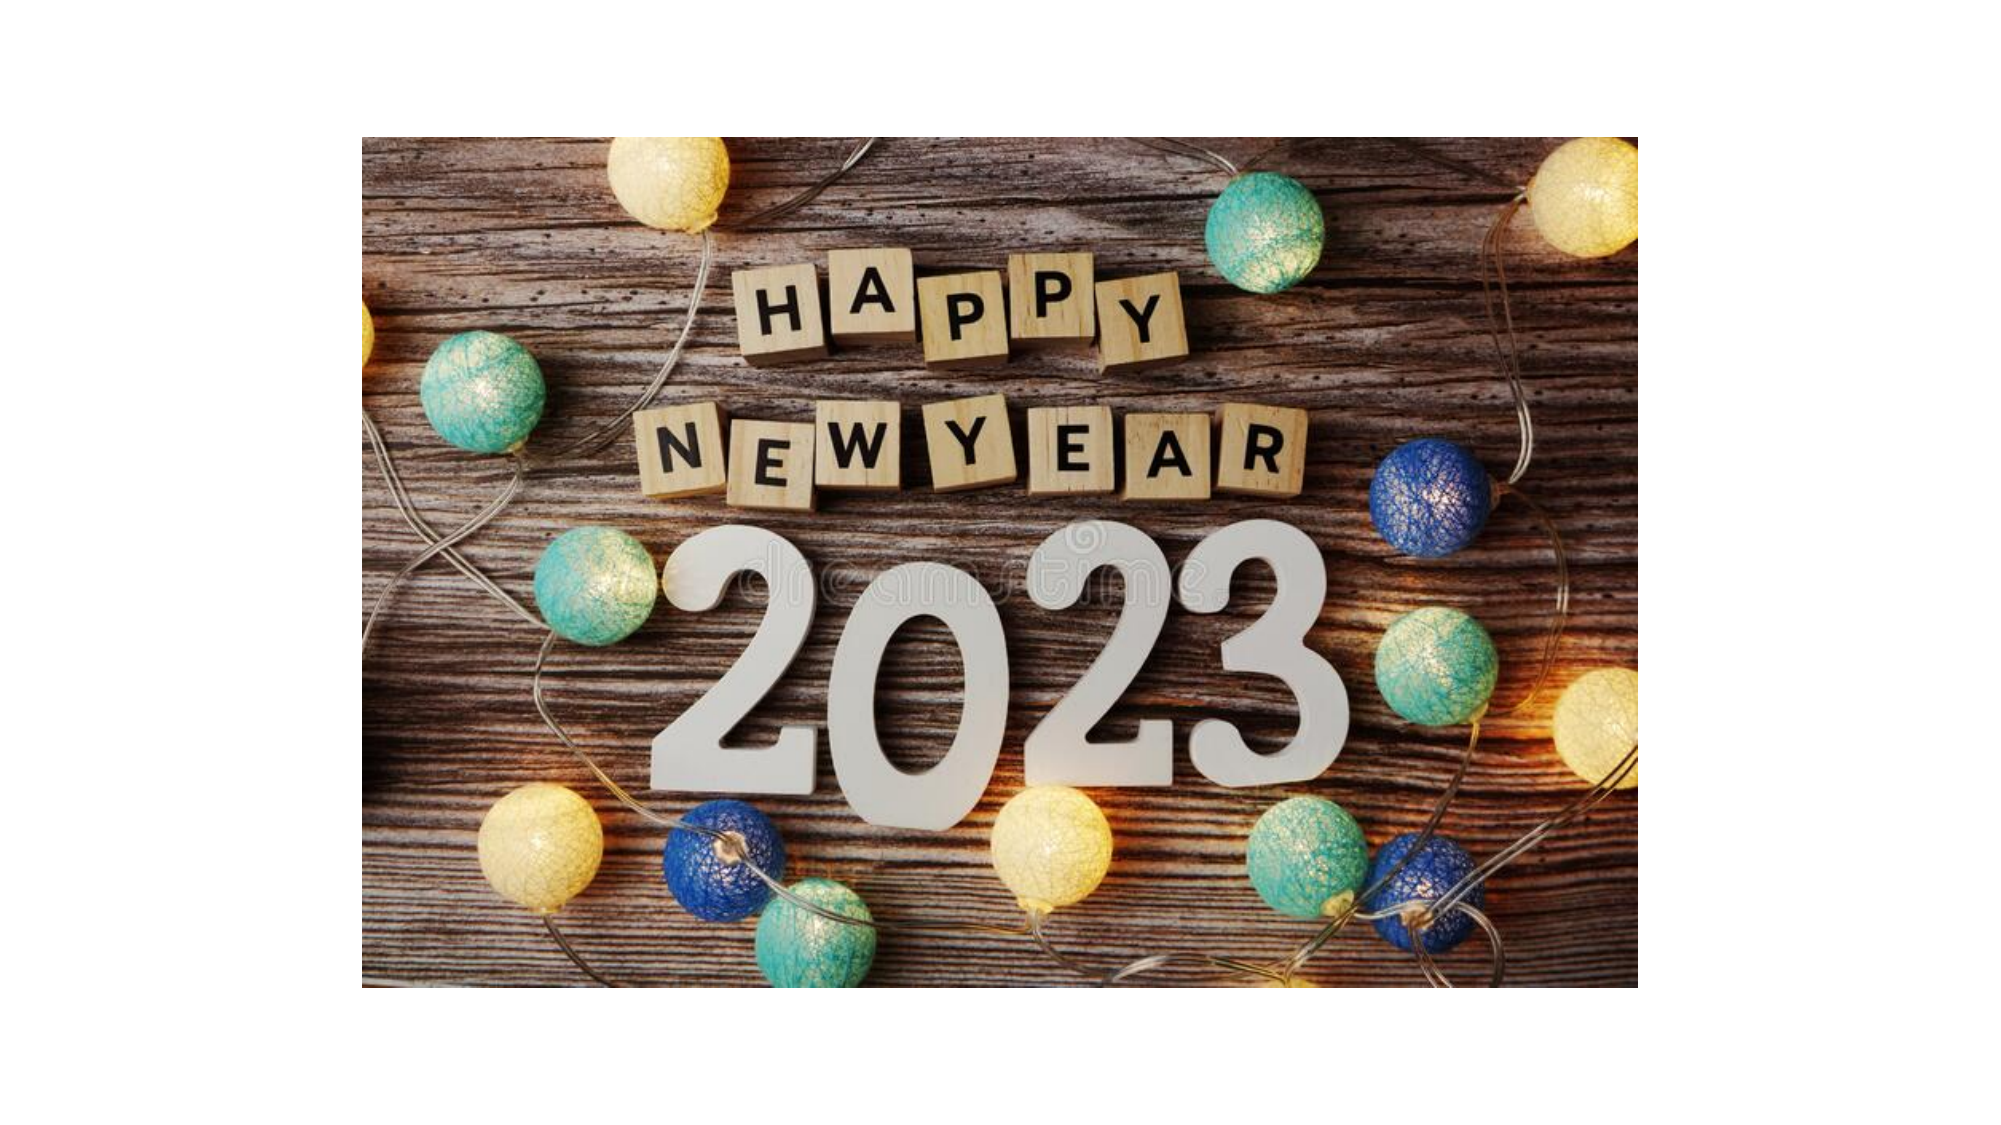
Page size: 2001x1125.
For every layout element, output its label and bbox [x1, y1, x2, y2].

picture [362, 137, 1638, 988]
